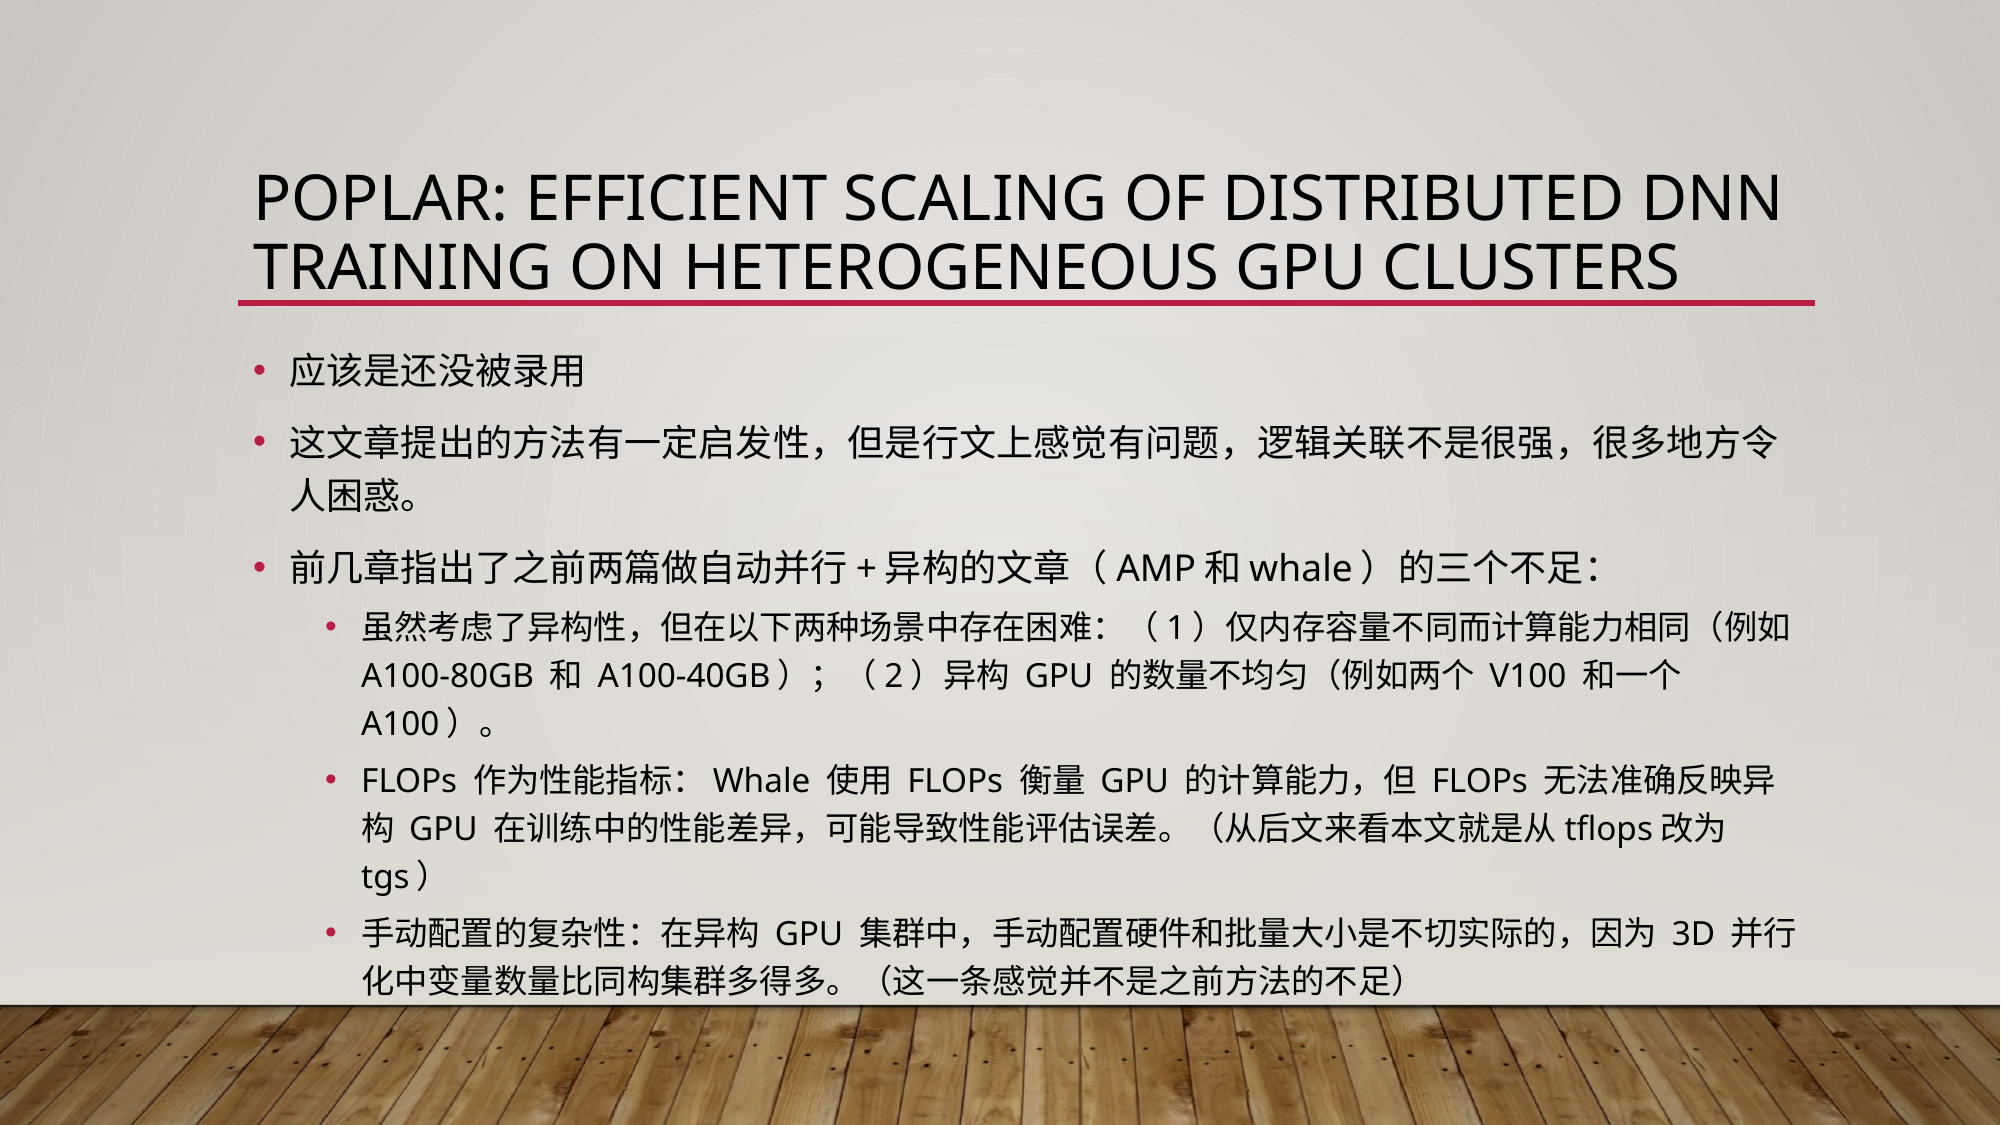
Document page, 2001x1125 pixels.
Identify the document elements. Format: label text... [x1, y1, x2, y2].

title Poplar: Efficient Scaling of Distributed DNN Training on Heterogeneous GPU Clusters [238, 158, 1814, 330]
list 应该是还没被录用 这文章提出的方法有一定启发性，但是行文上感觉有问题，逻辑关联不是很强，很多地方令人困惑。 前几章指出了之前两篇做自动并行+异构的文章（AMP和whale）的三个不足： 虽然考虑了异构性，但在以下两种场景中存在困难：（1）仅内存容量不同而计算能力相同（例如 A100-80GB 和 A100-40GB）；（2）异构 GPU 的数量不均匀（例如两个 V100 和一个 A100）。 FLOPs 作为性能指标：Whale 使用 FLOPs 衡量 GPU 的计算能力，但 FLOPs 无法准确反映异构 GPU 在训练中的性能差异，可能导致性能评估误差。（从后文来看本文就是从tflops改为tgs） 手动配置的复杂性：在异构 GPU 集群中，手动配置硬件和批量大小是不切实际的，因为 3D 并行化中变量数量比同构集群多得多。（这一条感觉并不是之前方法的不足） [238, 330, 1814, 1015]
picture [0, 1005, 2000, 1125]
